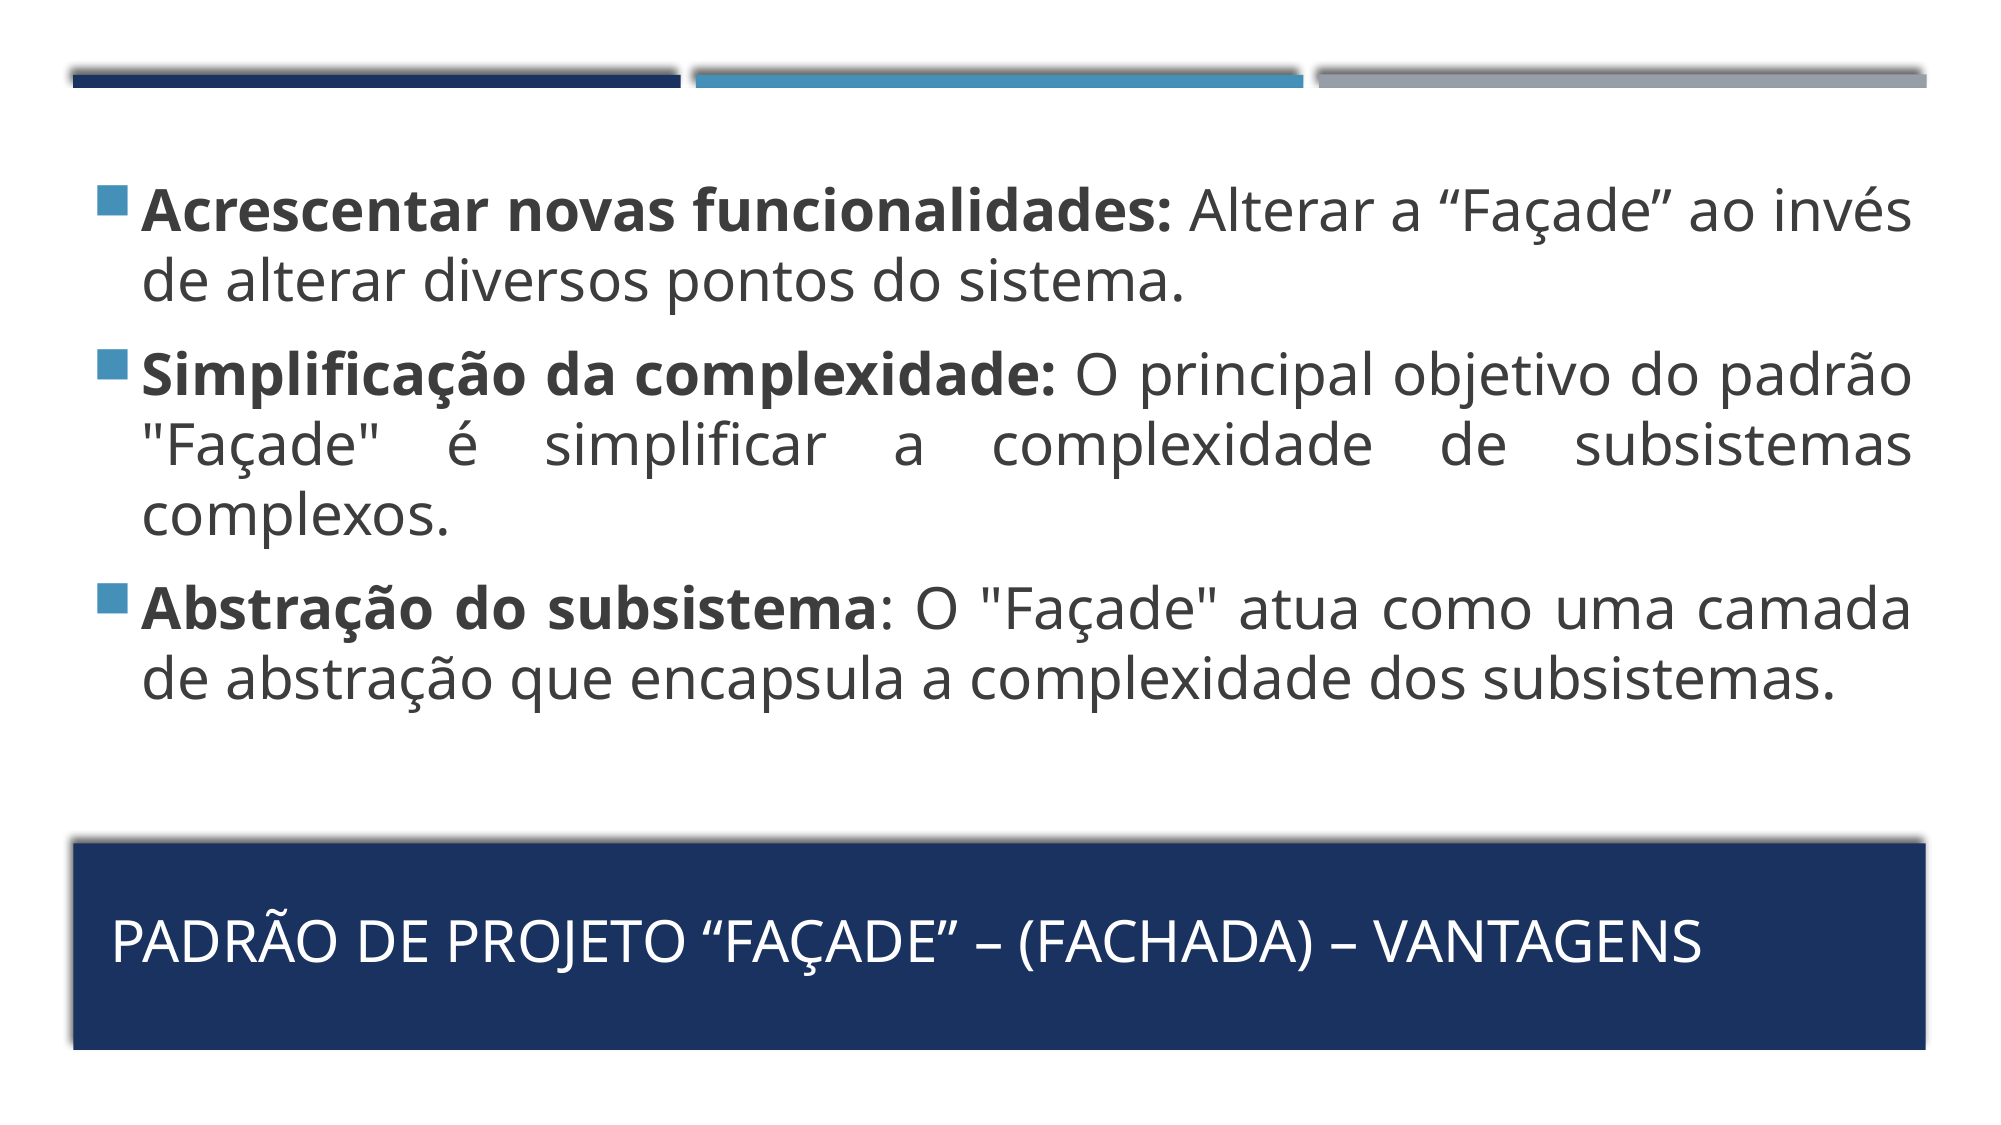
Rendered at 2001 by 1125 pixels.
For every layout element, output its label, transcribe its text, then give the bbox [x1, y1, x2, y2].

text_box [73, 843, 1926, 1051]
text_box [0, 87, 2000, 1125]
title PADRÃO DE PROJETO “Façade” – (FACHADA) – VANTAGENS [95, 863, 1905, 982]
list Acrescentar novas funcionalidades: Alterar a “Façade” ao invés de alterar diversos pontos do sistema. Simplificação da complexidade: O principal objetivo do padrão "Façade" é simplificar a complexidade de subsistemas complexos. Abstração do subsistema: O "Façade" atua como uma camada de abstração que encapsula a complexidade dos subsistemas. [76, 88, 1929, 796]
